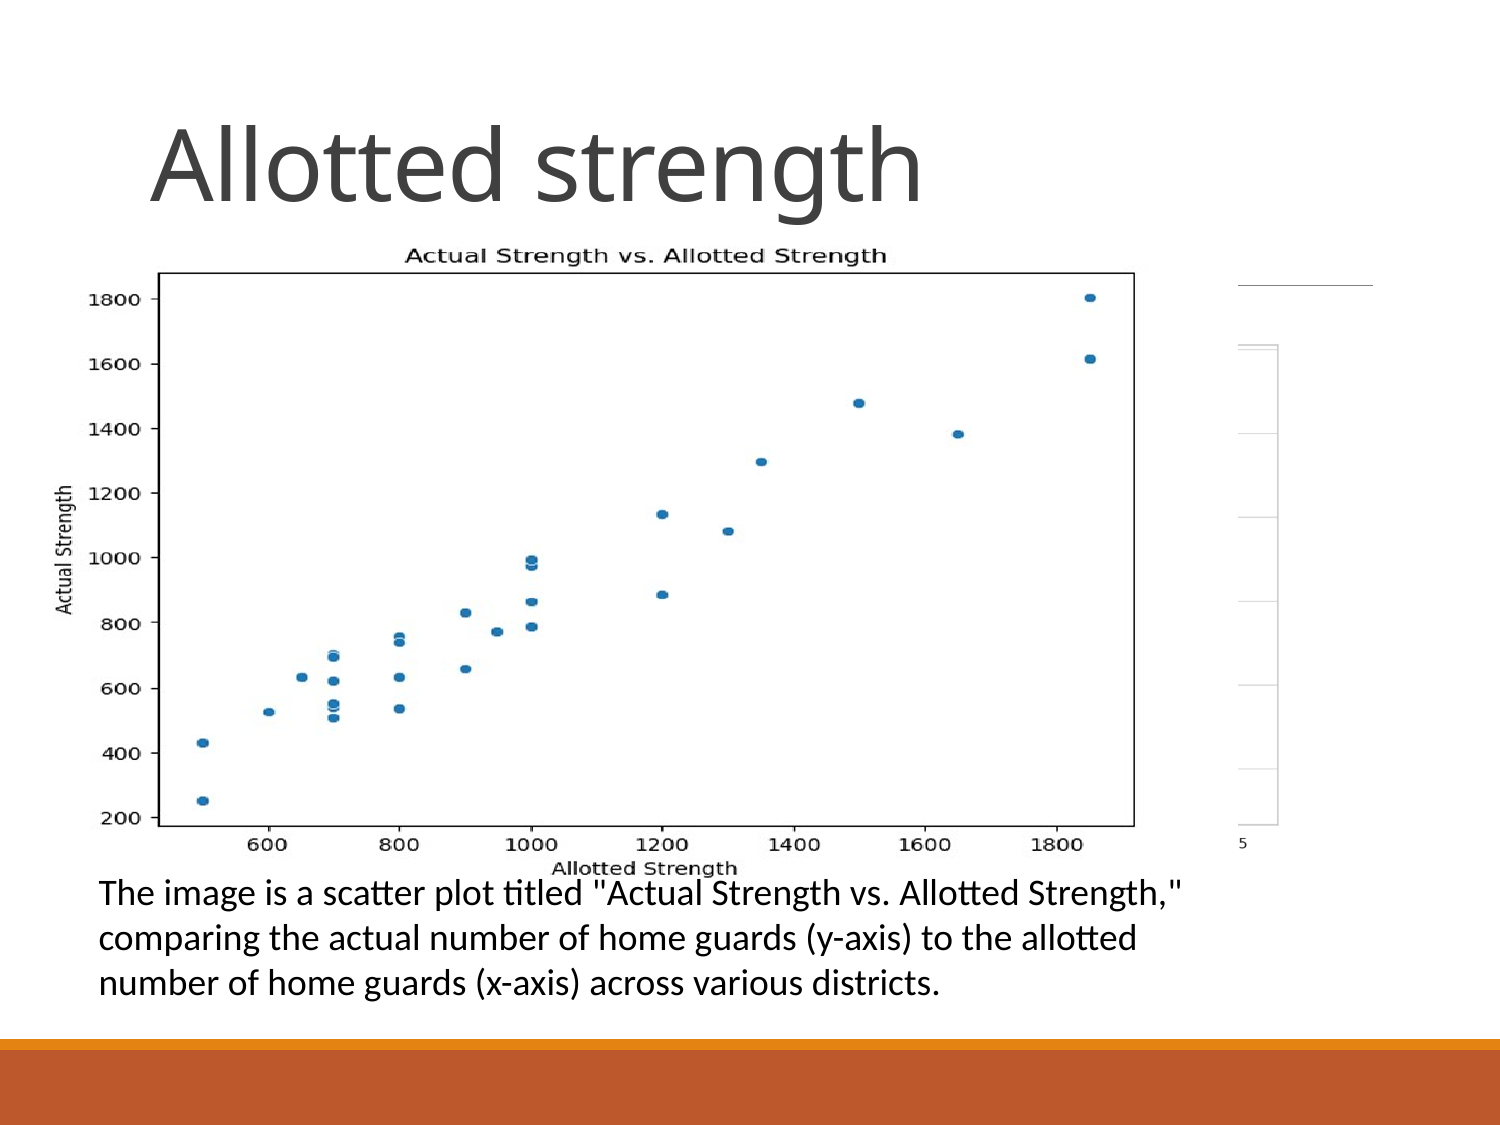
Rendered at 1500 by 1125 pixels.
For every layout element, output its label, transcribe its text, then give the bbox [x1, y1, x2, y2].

title Allotted strength [135, 47, 1373, 230]
picture [0, 228, 1290, 900]
text_box The image is a scatter plot titled "Actual Strength vs. Allotted Strength," comparing the actual number of home guards (y-axis) to the allotted number of home guards (x-axis) across various districts. [83, 907, 1238, 1056]
